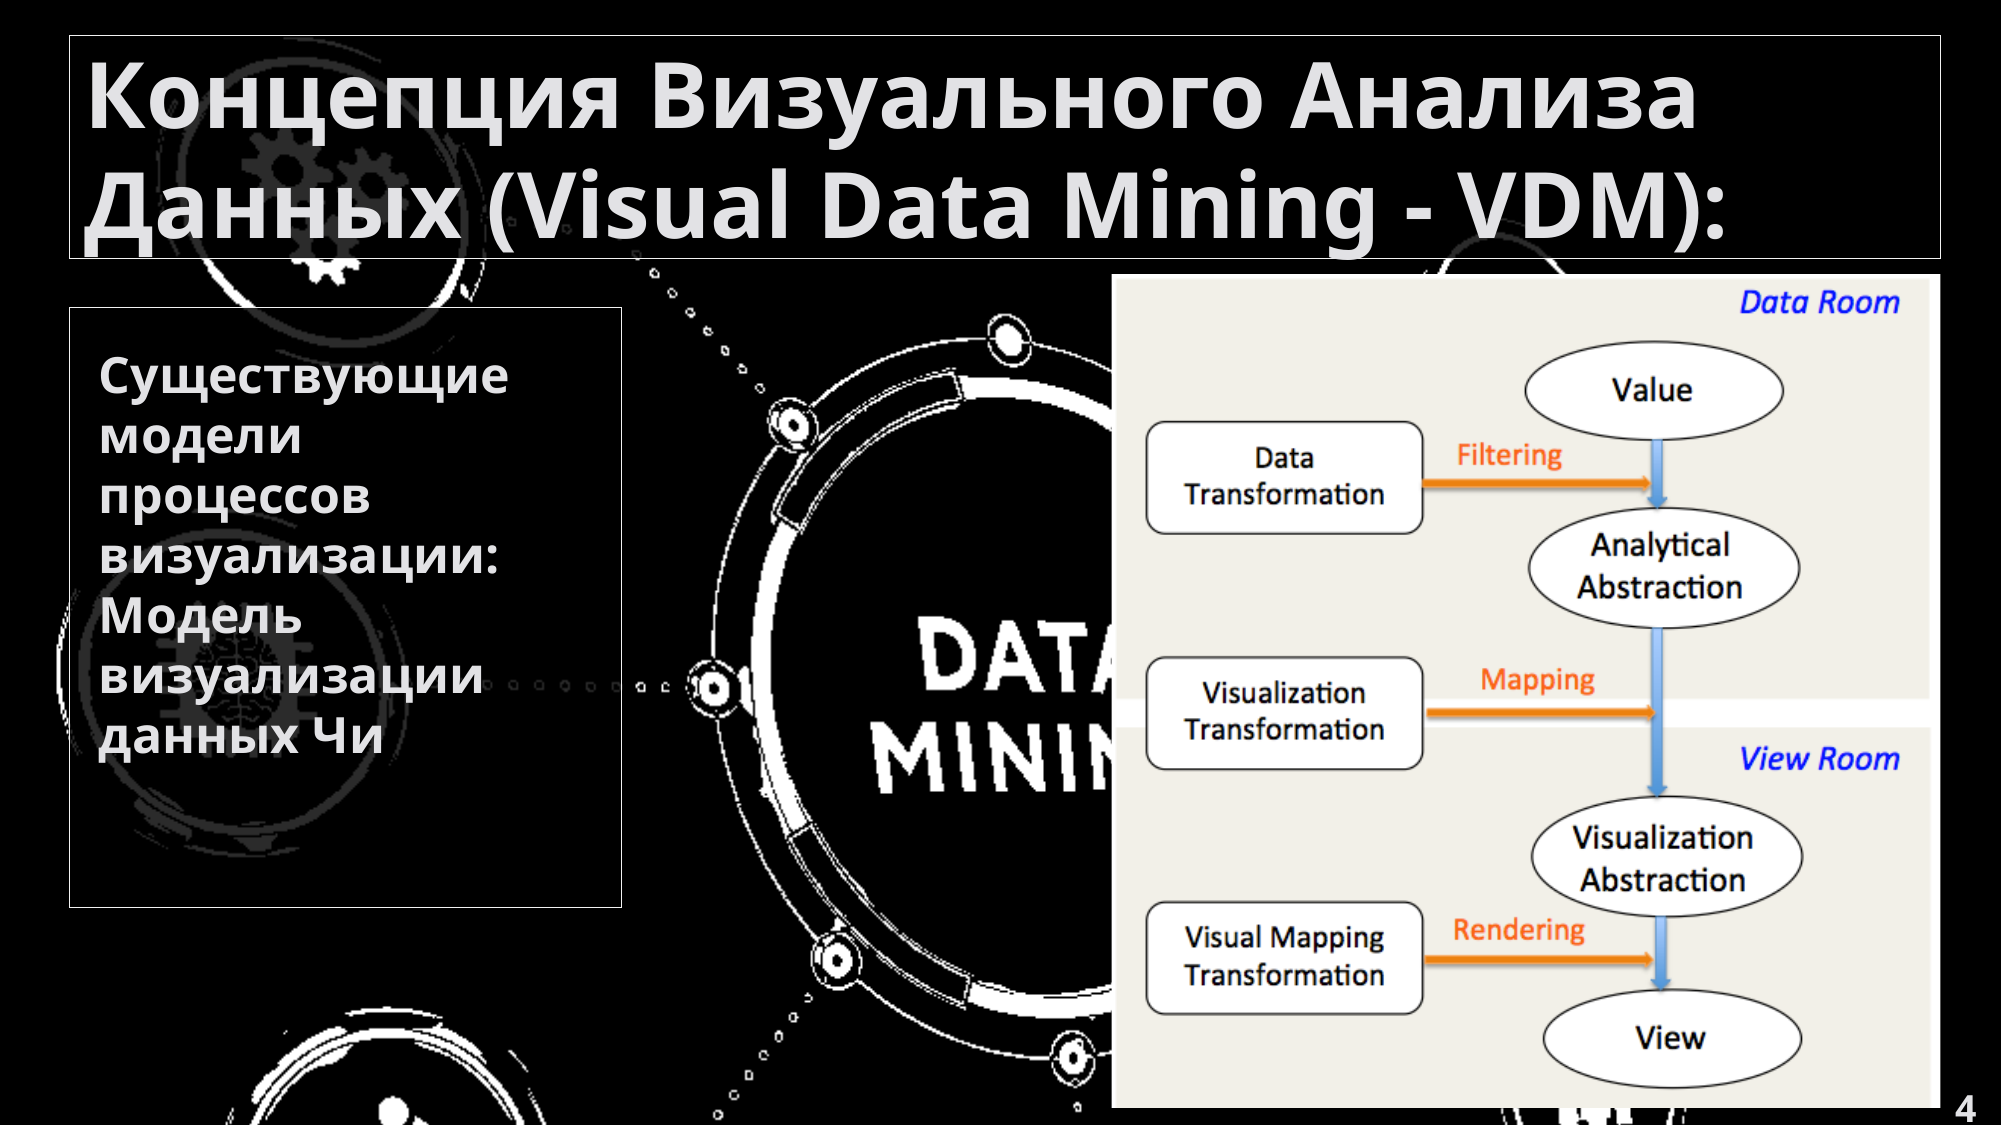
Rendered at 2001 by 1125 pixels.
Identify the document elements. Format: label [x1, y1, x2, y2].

text_box [69, 306, 623, 909]
picture [0, 0, 2000, 1125]
